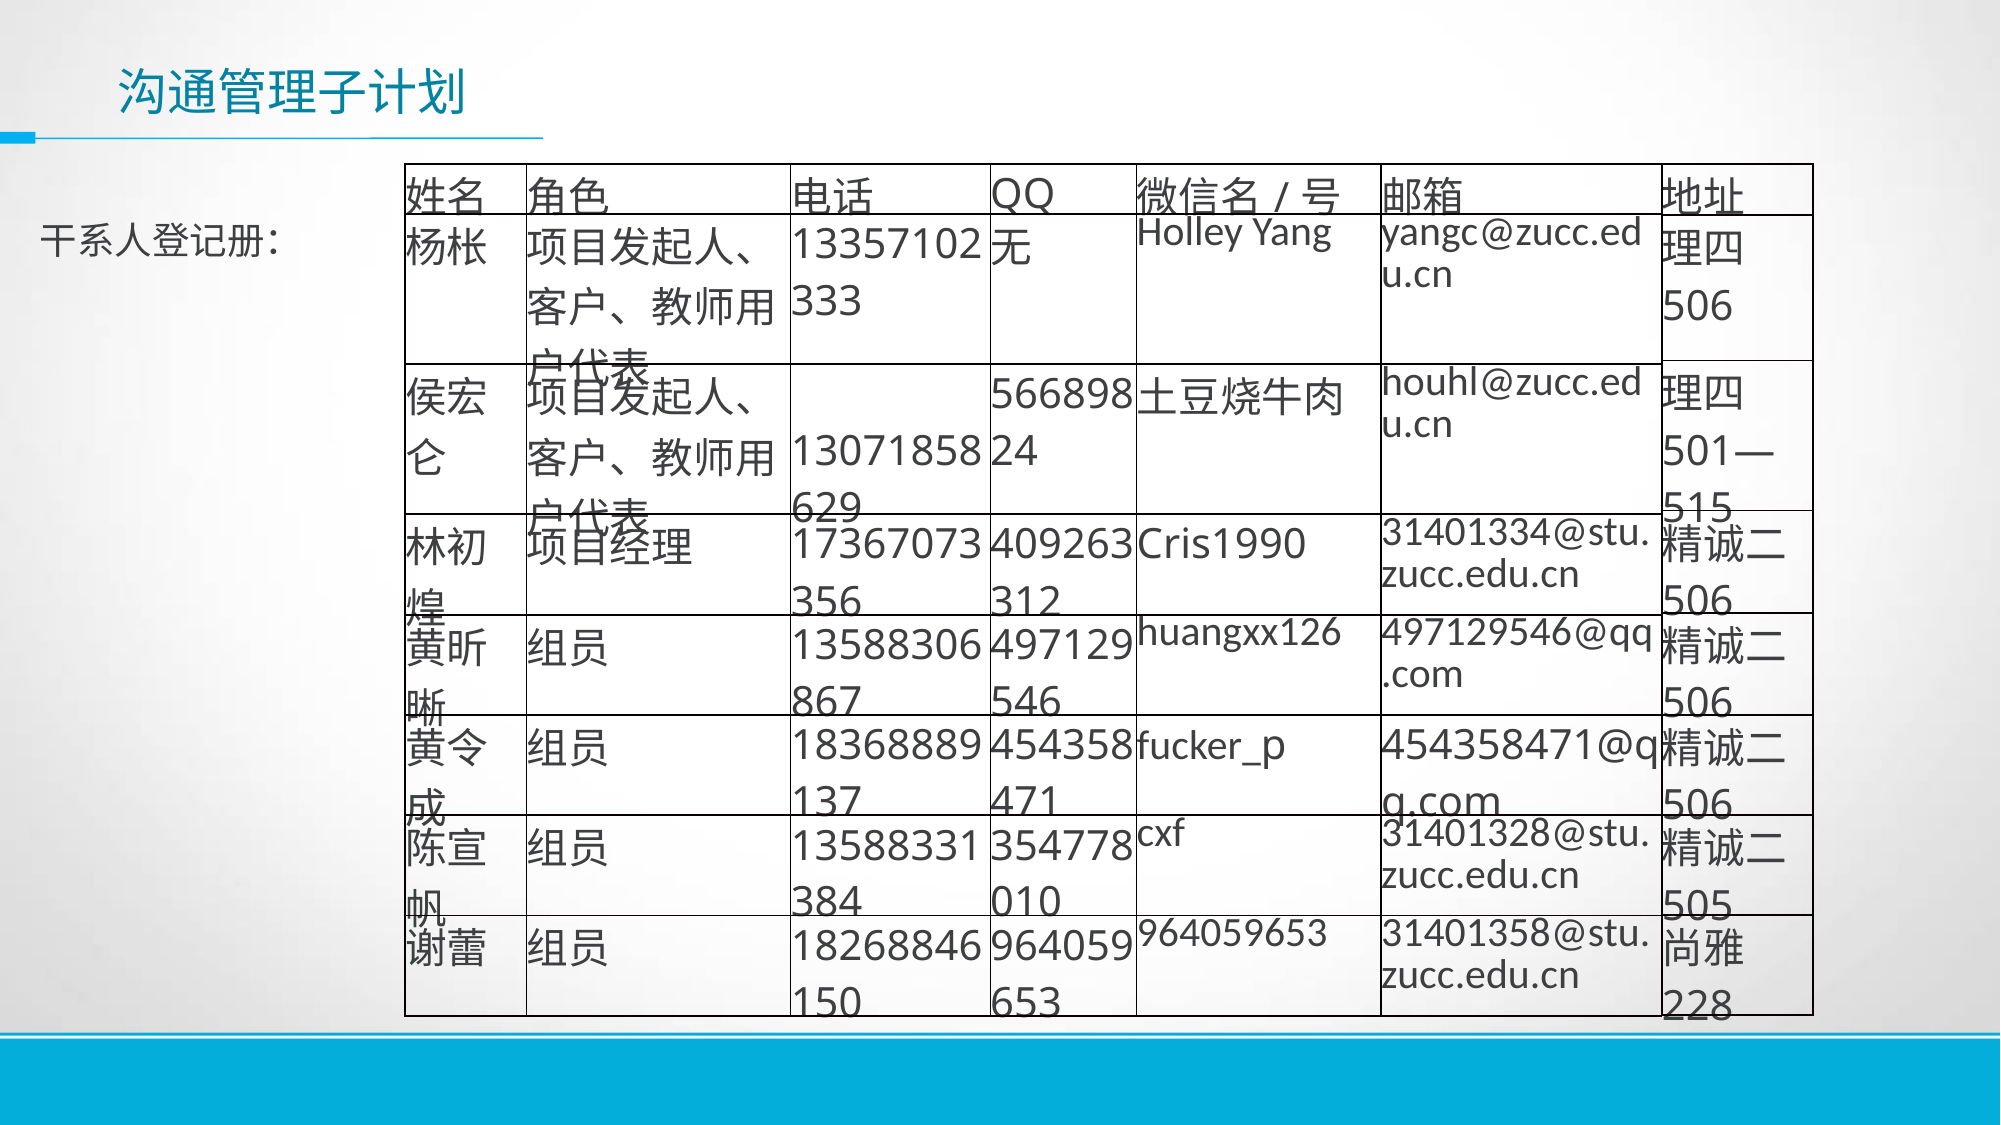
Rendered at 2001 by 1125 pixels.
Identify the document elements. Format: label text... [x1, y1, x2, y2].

table_cell 精诚二506 [1663, 614, 1812, 714]
table_cell 964059653 [991, 916, 1136, 1015]
table_cell 13071858629 [791, 365, 990, 513]
table_header 微信名/号 [1137, 165, 1380, 213]
table_cell 964059653 [1137, 916, 1380, 1015]
table_cell 杨枨 [406, 215, 526, 363]
table_cell 项目发起人、客户、教师用户代表 [527, 365, 790, 513]
table_cell 497129546 [991, 616, 1136, 714]
table_cell cxf [1137, 816, 1380, 915]
table_cell 谢蕾 [406, 916, 526, 1015]
text_box 干系人登记册： [25, 209, 296, 269]
table_header 角色 [527, 165, 790, 213]
table_cell 组员 [527, 616, 790, 714]
table_cell 黄昕晰 [406, 616, 526, 714]
table_cell 理四506 [1663, 216, 1812, 360]
table_cell 项目发起人、客户、教师用户代表 [527, 215, 790, 363]
table_cell 组员 [527, 916, 790, 1015]
table_cell 侯宏仑 [406, 365, 526, 513]
table_cell fucker_p [1137, 716, 1380, 814]
table_cell 497129546@qq.com [1382, 616, 1661, 714]
table_header 邮箱 [1382, 165, 1661, 213]
table_cell 理四501—515 [1663, 361, 1812, 510]
table_cell 项目经理 [527, 515, 790, 614]
table_cell 354778010 [991, 816, 1136, 915]
table_cell 组员 [527, 816, 790, 915]
table_cell 精诚二506 [1663, 716, 1812, 814]
table_cell 土豆烧牛肉 [1137, 365, 1380, 513]
table_cell huangxx126 [1137, 616, 1380, 714]
table_cell 18268846150 [791, 916, 990, 1015]
table_cell Cris1990 [1137, 515, 1380, 614]
table_cell 13588331384 [791, 816, 990, 915]
table_cell 13588306867 [791, 616, 990, 714]
table_cell 56689824 [991, 365, 1136, 513]
table_cell 无 [991, 215, 1136, 363]
table_header 电话 [791, 165, 990, 213]
table_cell 31401358@stu.zucc.edu.cn [1382, 916, 1661, 1015]
table_cell 18368889137 [791, 716, 990, 814]
table_cell houhl@zucc.edu.cn [1382, 365, 1661, 513]
table_cell 黄令成 [406, 716, 526, 814]
table_cell 17367073356 [791, 515, 990, 614]
table_header 地址 [1663, 165, 1812, 214]
table_cell 林初煌 [406, 515, 526, 614]
table_cell 精诚二506 [1663, 511, 1812, 612]
table_cell 454358471@qq.com [1382, 716, 1661, 814]
table_cell 454358471 [991, 716, 1136, 814]
table_cell 陈宣帆 [406, 816, 526, 915]
table_cell 409263312 [991, 515, 1136, 614]
table_header 姓名 [406, 165, 526, 213]
table_cell 组员 [527, 716, 790, 814]
table_cell 尚雅228 [1663, 916, 1812, 1014]
table_cell 31401334@stu.zucc.edu.cn [1382, 515, 1661, 614]
table_cell 精诚二505 [1663, 816, 1812, 914]
picture [0, 0, 2000, 1032]
table_cell 31401328@stu.zucc.edu.cn [1382, 816, 1661, 915]
text_box 沟通管理子计划 [102, 42, 1903, 138]
table_cell 13357102333 [791, 215, 990, 363]
table_cell yangc@zucc.edu.cn [1382, 215, 1661, 363]
table_cell Holley Yang [1137, 215, 1380, 363]
table_header QQ [991, 165, 1136, 213]
